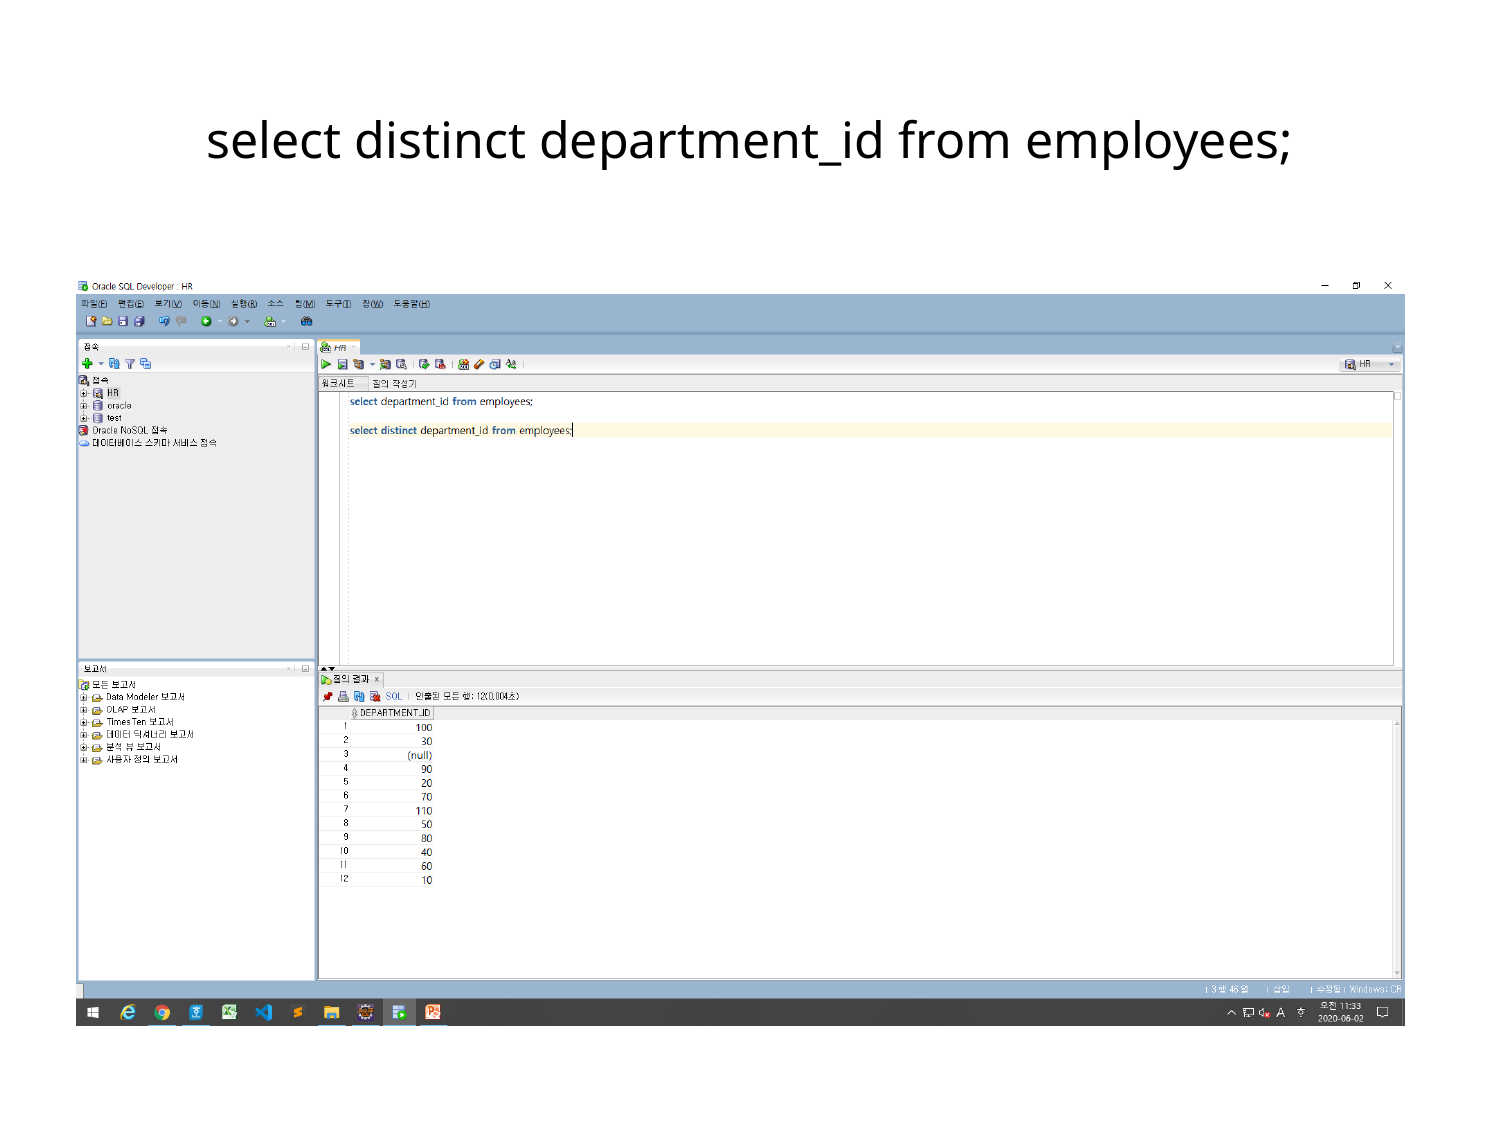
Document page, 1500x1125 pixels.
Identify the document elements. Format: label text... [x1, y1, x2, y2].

picture [76, 278, 1405, 1027]
title select distinct department_id from employees; [75, 45, 1425, 233]
